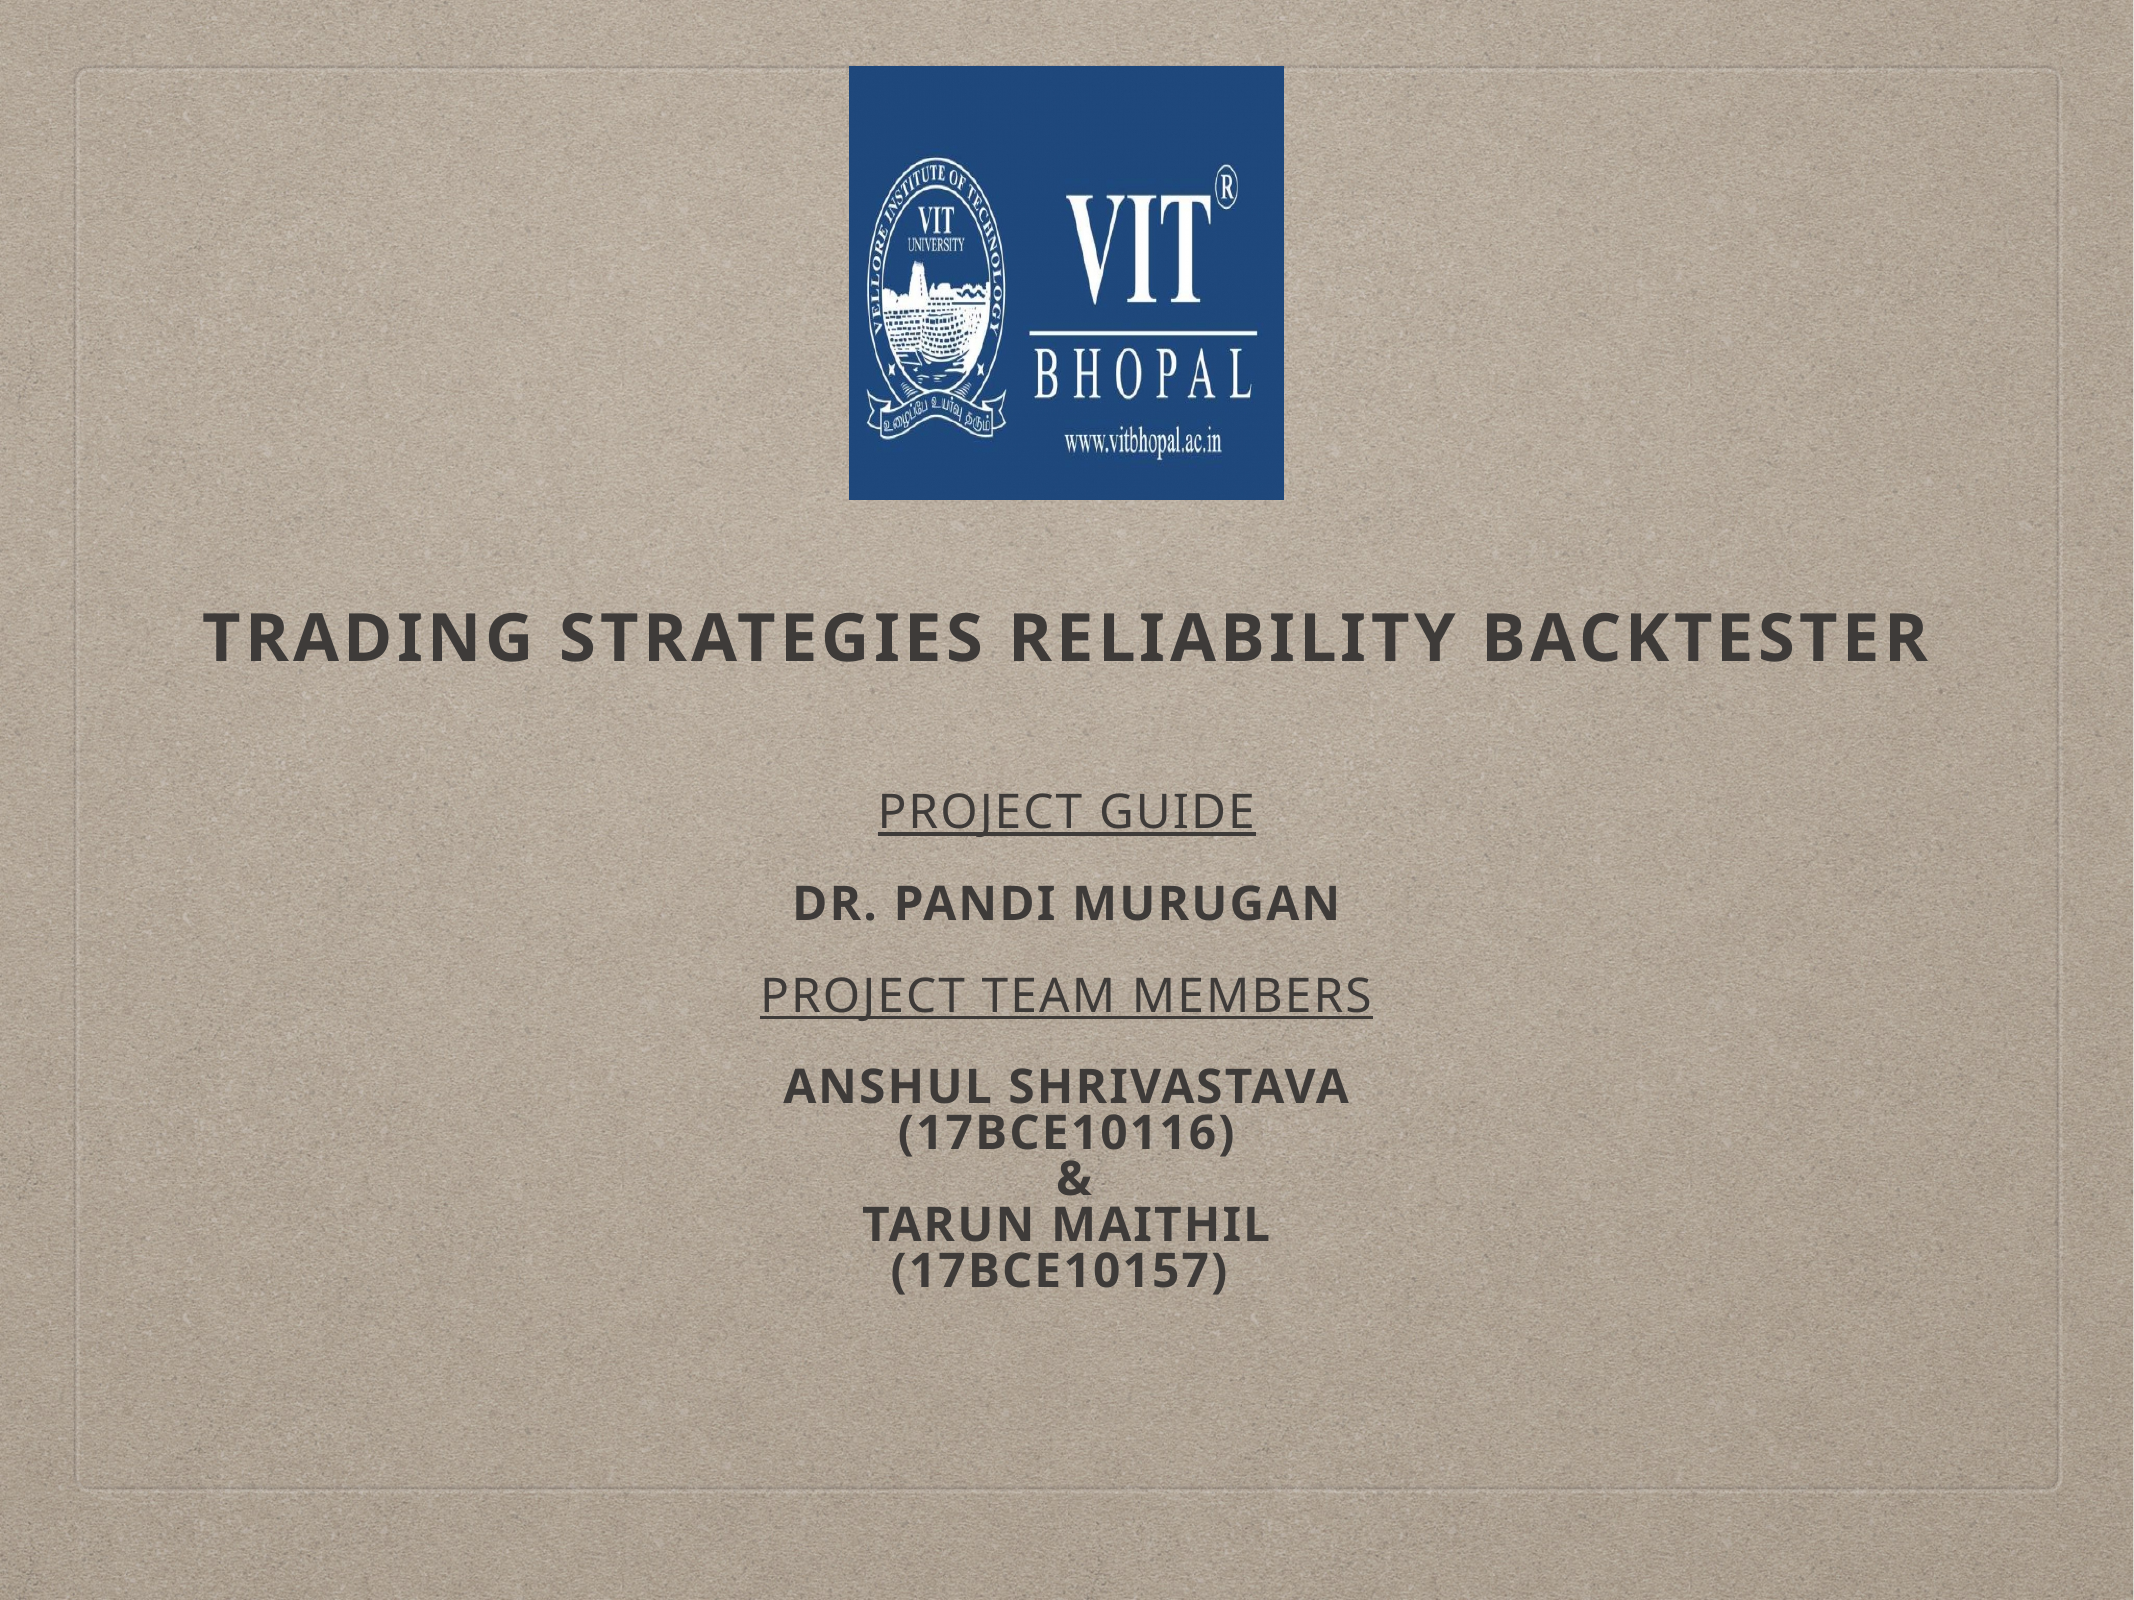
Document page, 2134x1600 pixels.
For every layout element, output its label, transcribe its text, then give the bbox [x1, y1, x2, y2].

subtitle PROJect GUIDE Dr. Pandi Murugan PROject team Members Anshul shrivastava (17bce10116) & Tarun Maithil (17bce10157) [147, 782, 1986, 1418]
picture [0, 0, 2134, 1600]
title Trading Strategies reliability Backtester [147, 501, 1986, 782]
